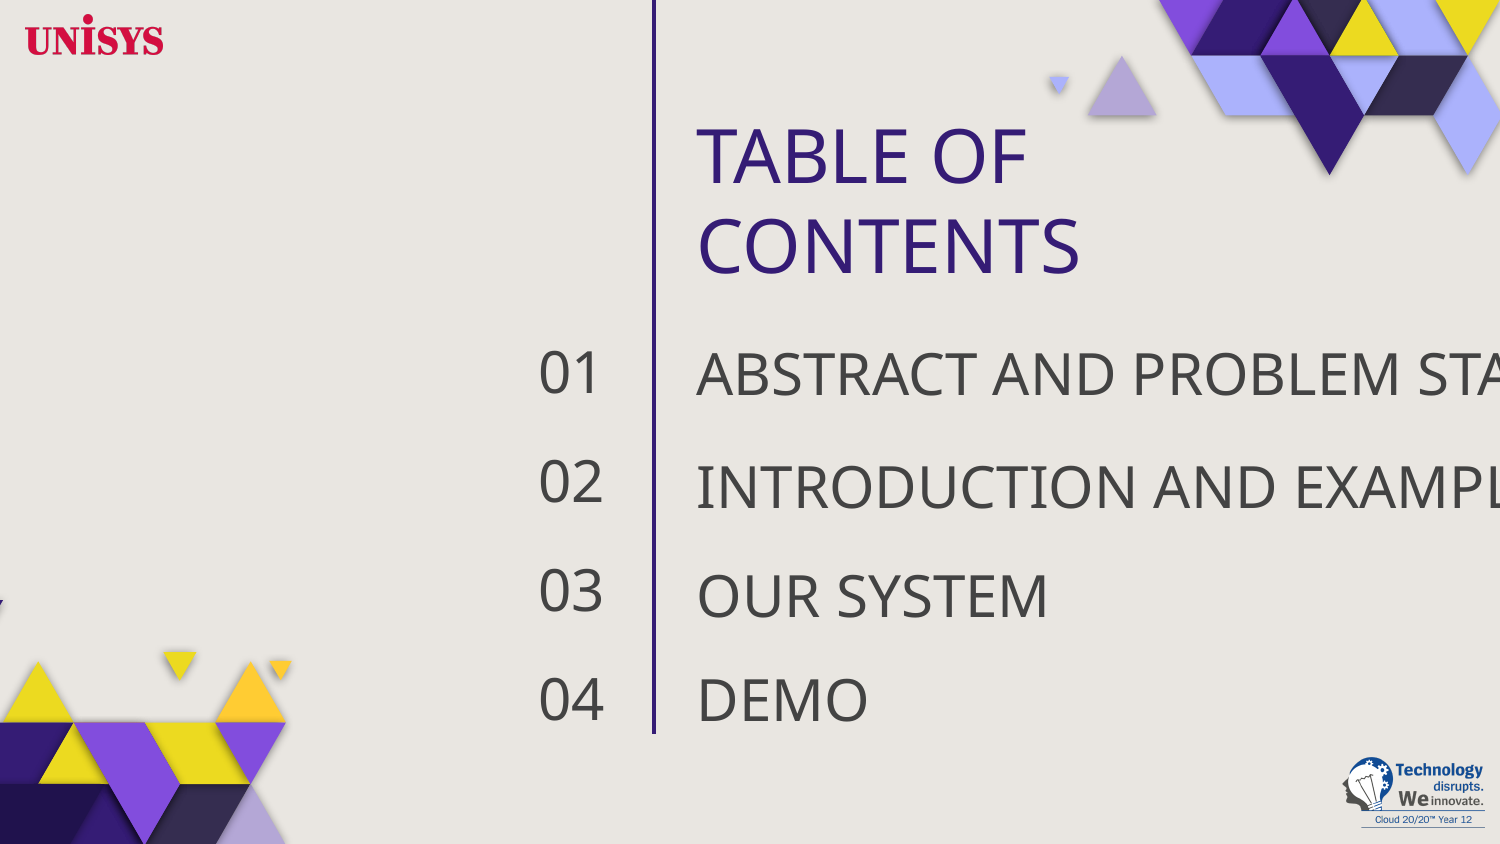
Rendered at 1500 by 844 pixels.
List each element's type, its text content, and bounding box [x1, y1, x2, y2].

title 02 [380, 431, 621, 527]
title INTRODUCTION AND EXAMPLE [681, 440, 1500, 536]
title TABLE OF CONTENTS [681, 208, 1131, 304]
picture [25, 14, 164, 56]
title DEMO [681, 653, 1500, 749]
title 03 [380, 540, 621, 636]
title 04 [380, 650, 621, 745]
picture [1340, 756, 1486, 829]
title 01 [380, 322, 621, 418]
title ABSTRACT AND PROBLEM STATEMENT [681, 327, 1500, 422]
title OUR SYSTEM [681, 549, 1500, 645]
